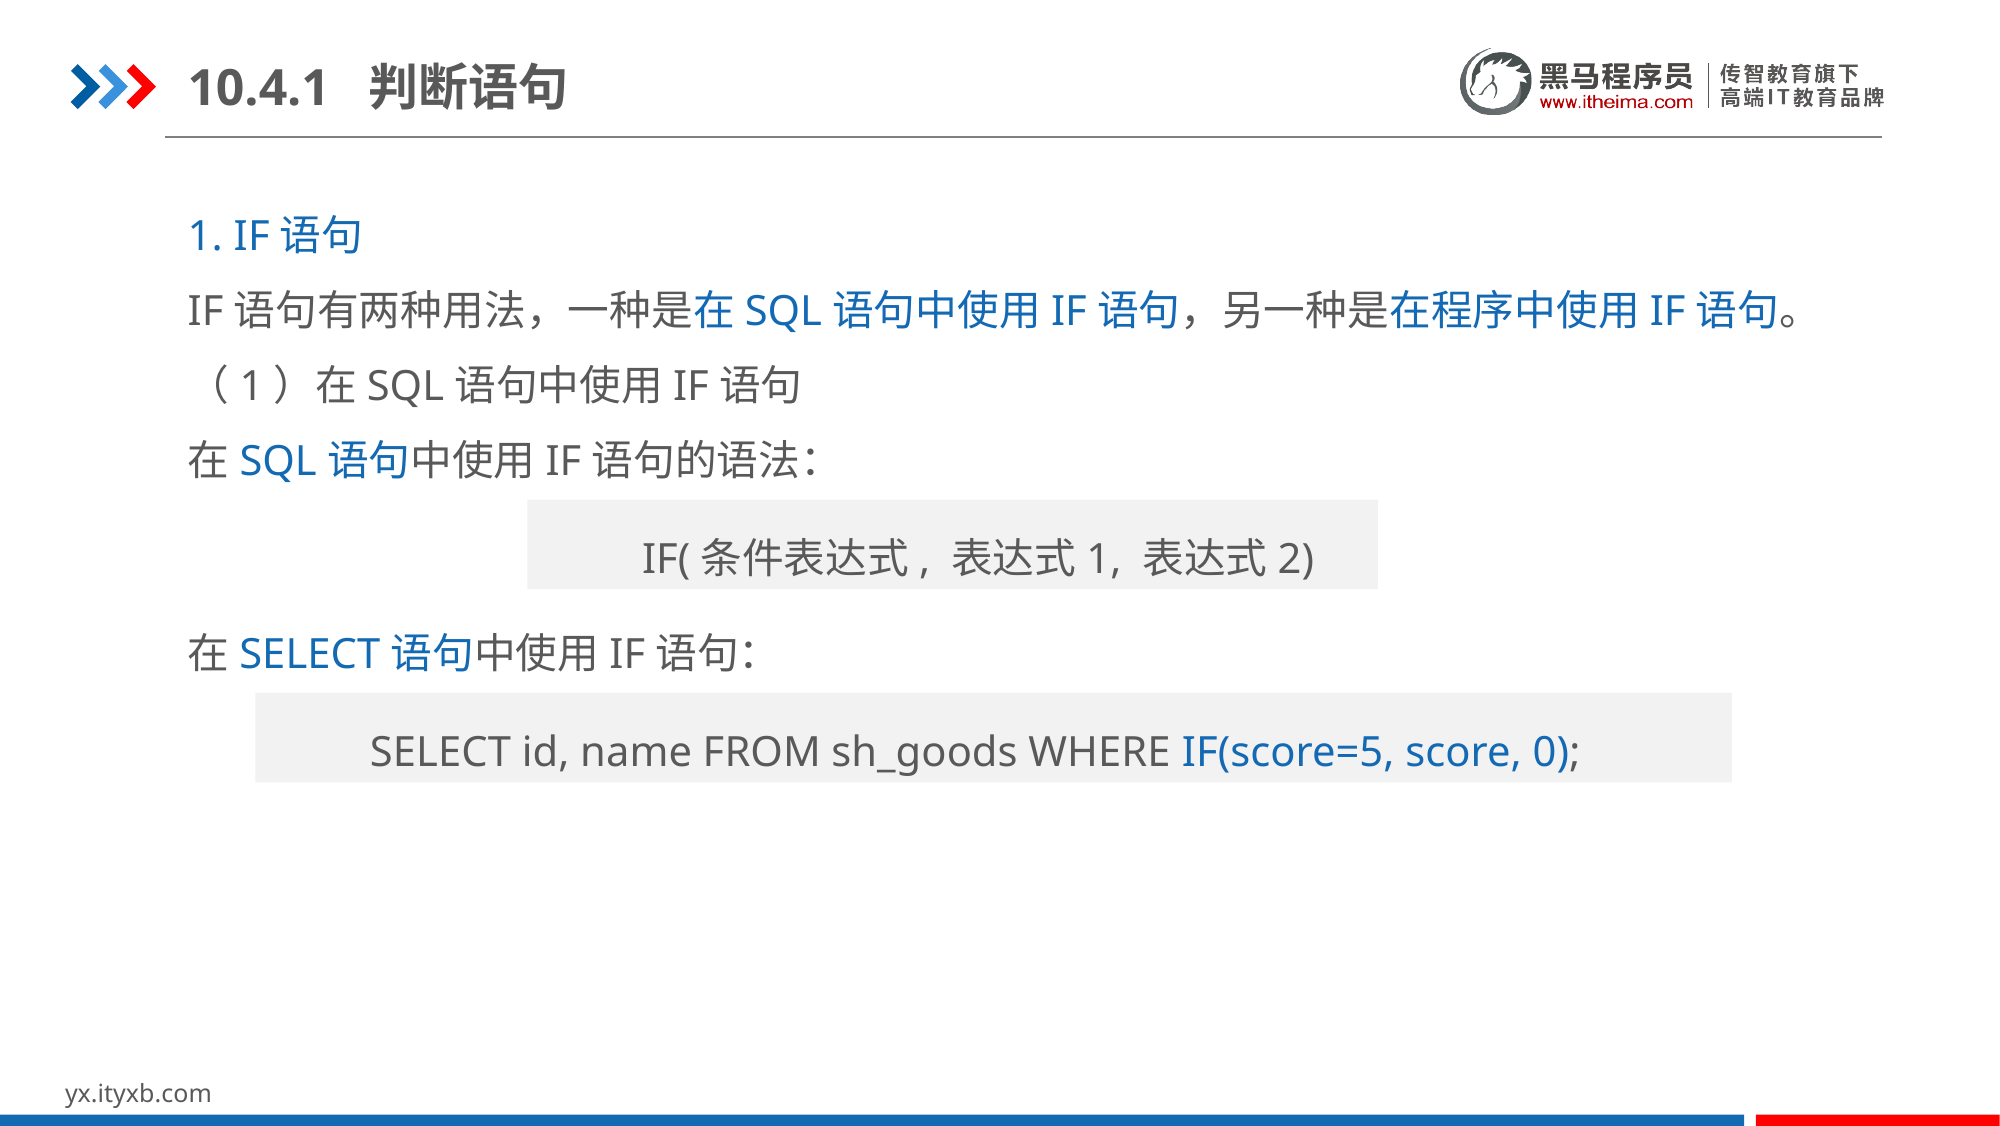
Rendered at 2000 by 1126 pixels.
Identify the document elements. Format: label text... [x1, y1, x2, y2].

picture [1460, 48, 1887, 115]
text_box IF(条件表达式, 表达式1, 表达式2) [527, 499, 1378, 590]
text_box 10.4.1 判断语句 [187, 43, 1047, 127]
text_box 在SELECT语句中使用IF语句： [172, 594, 1815, 684]
text_box SELECT id, name FROM sh_goods WHERE IF(score=5, score, 0); [255, 692, 1732, 783]
text_box 1. IF语句 IF语句有两种用法，一种是在SQL语句中使用IF语句，另一种是在程序中使用IF语句。 （1）在SQL语句中使用IF语句 在SQL语句中使用IF语句的语法： [173, 176, 1815, 492]
